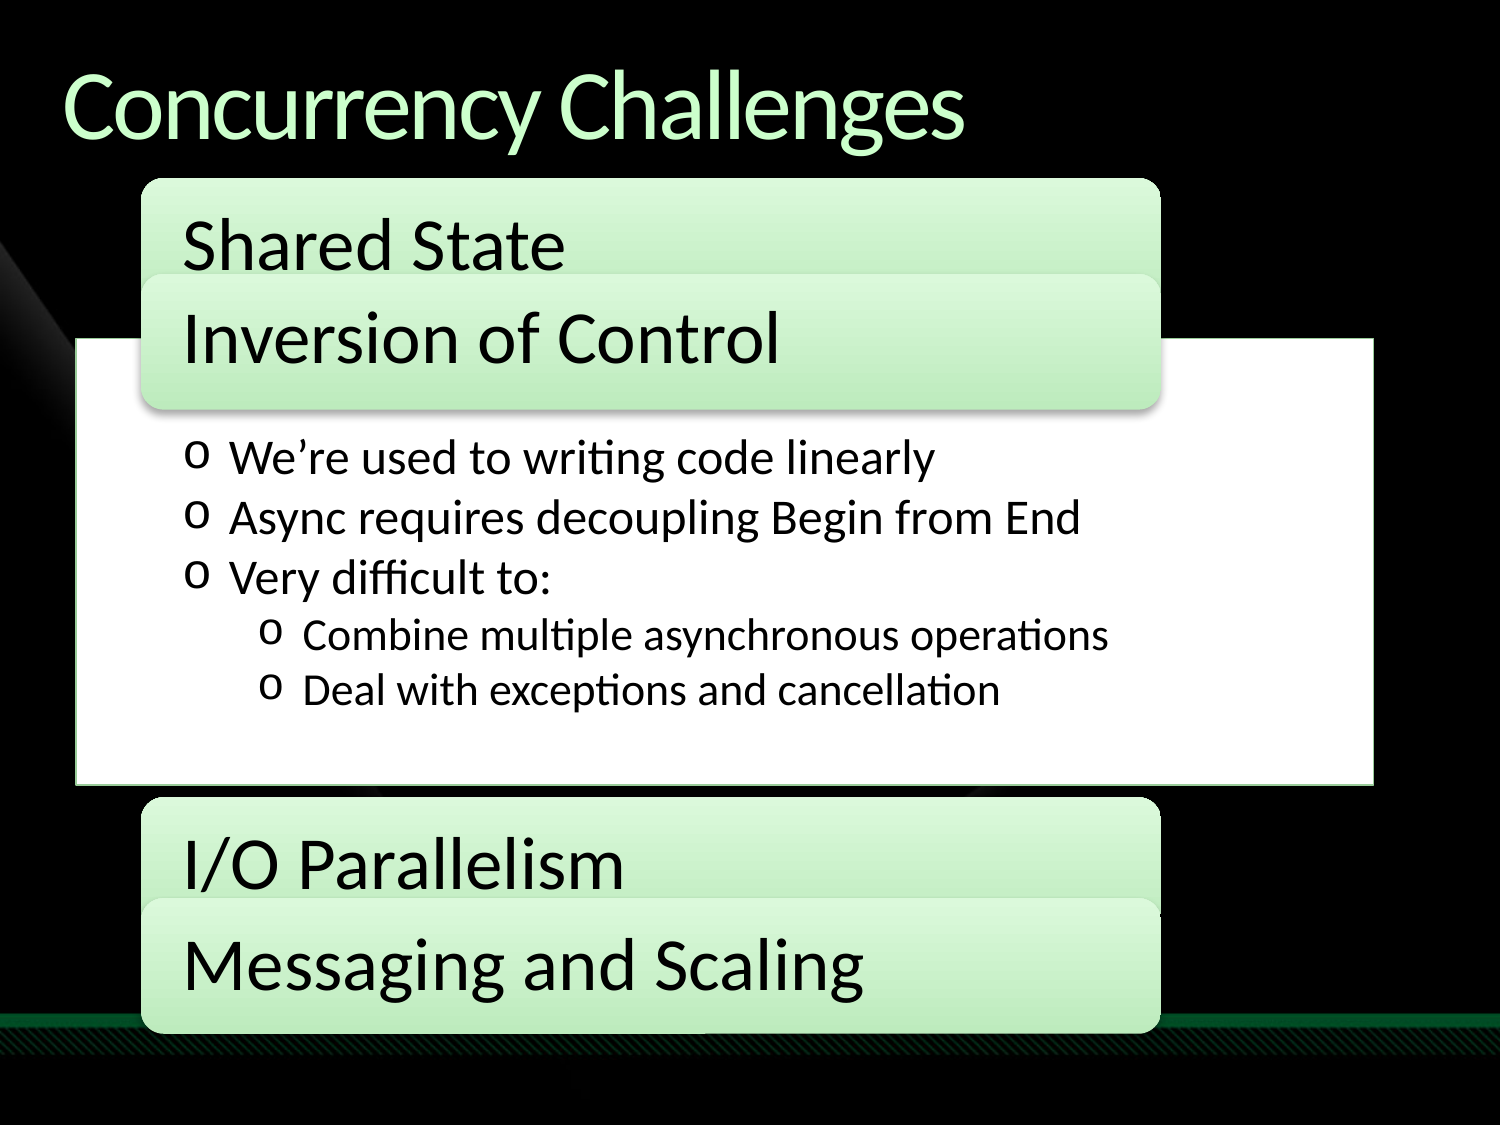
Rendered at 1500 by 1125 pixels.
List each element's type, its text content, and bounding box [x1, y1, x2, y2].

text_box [140, 177, 1162, 273]
text_box [75, 338, 1374, 786]
title Concurrency Challenges [62, 53, 1438, 144]
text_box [140, 797, 1162, 897]
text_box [140, 273, 1162, 410]
picture [0, 0, 1500, 1125]
text_box We’re used to writing code linearly Async requires decoupling Begin from End Very difficult to: Combine multiple asynchronous operations Deal with exceptions and cancellation [142, 660, 1345, 715]
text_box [140, 897, 1162, 1034]
text_box [77, 317, 1378, 660]
